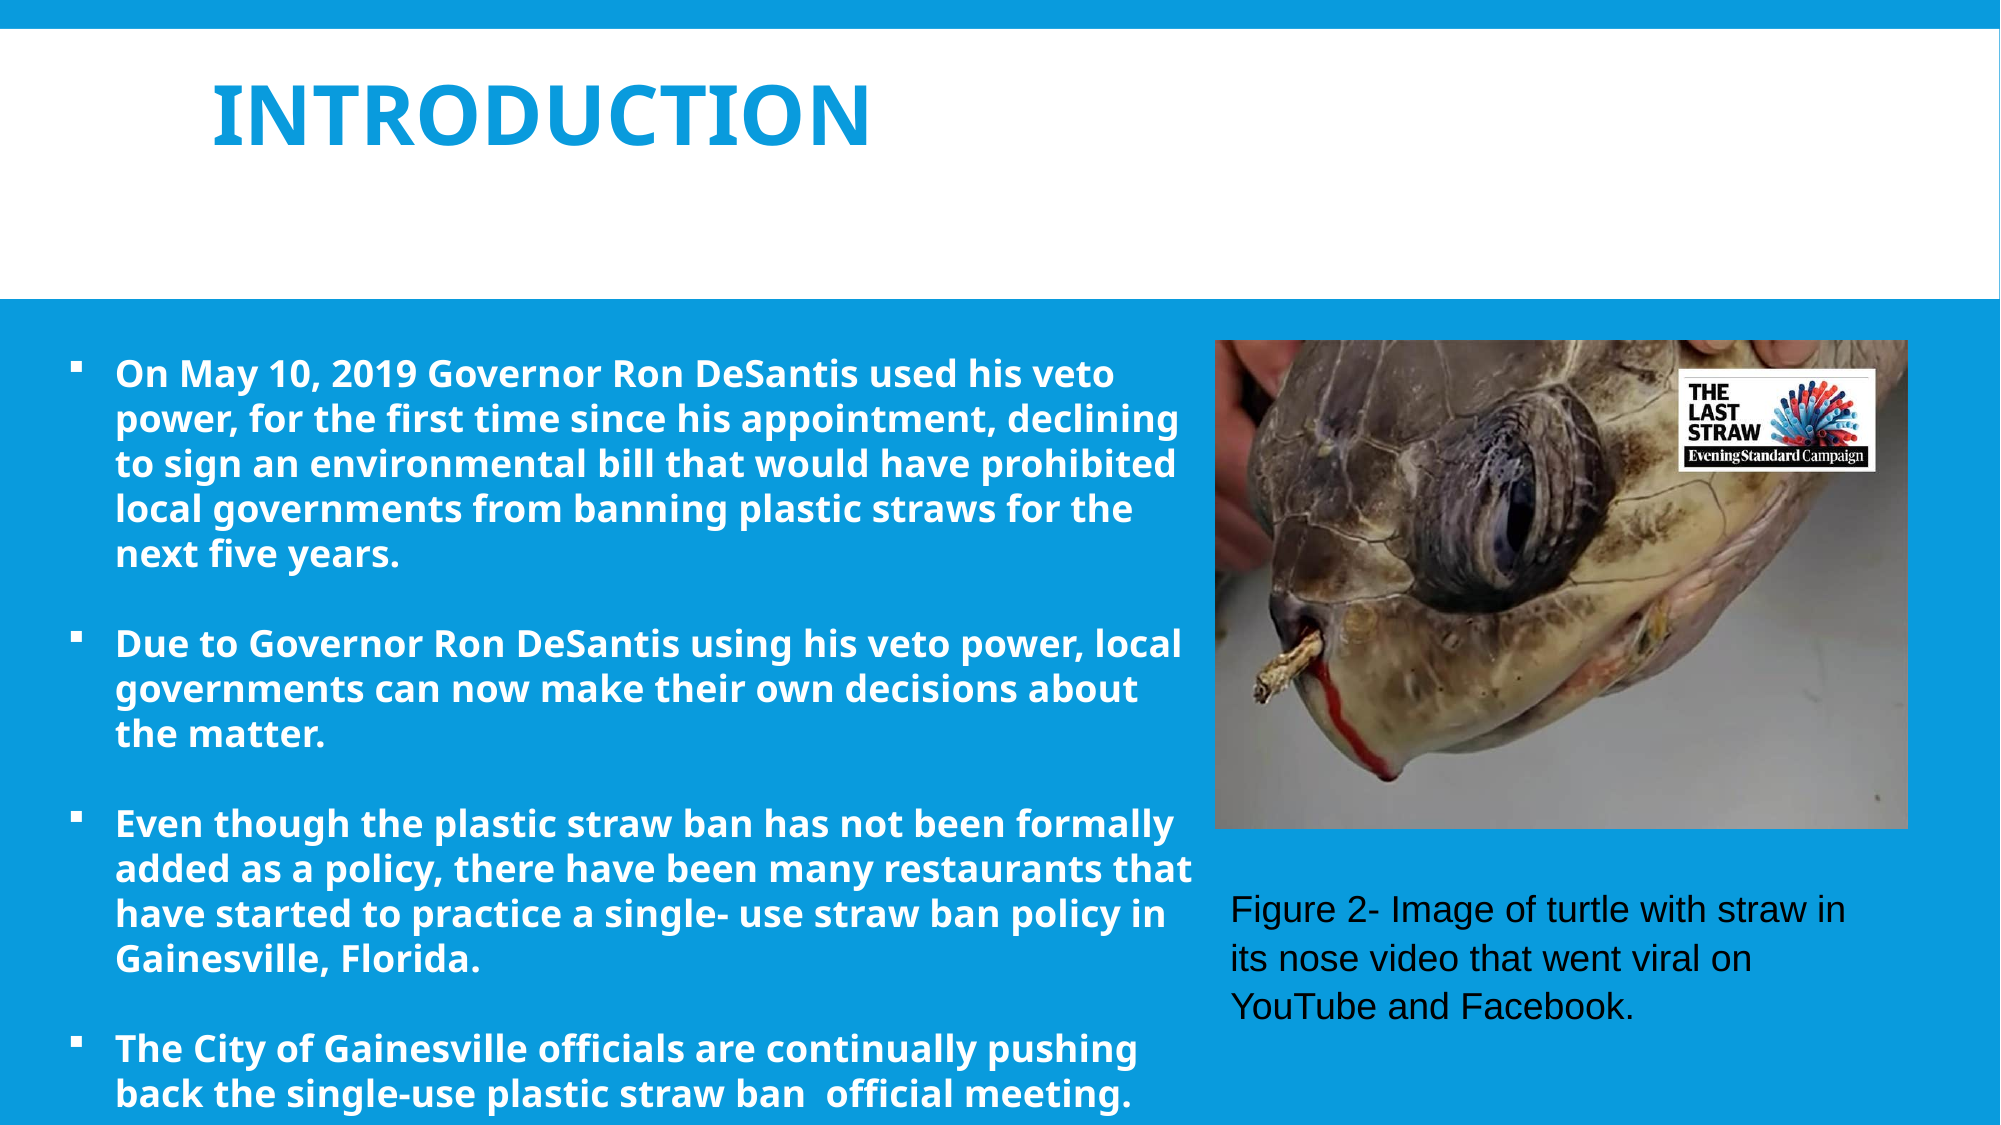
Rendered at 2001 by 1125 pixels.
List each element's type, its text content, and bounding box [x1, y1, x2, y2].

text_box On May 10, 2019 Governor Ron DeSantis used his veto power, for the first time since his appointment, declining to sign an environmental bill that would have prohibited local governments from banning plastic straws for the next five years. Due to Governor Ron DeSantis using his veto power, local governments can now make their own decisions about the matter. Even though the plastic straw ban has not been formally added as a policy, there have been many restaurants that have started to practice a single- use straw ban policy in Gainesville, Florida. The City of Gainesville officials are continually pushing back the single-use plastic straw ban official meeting. [53, 342, 1216, 1125]
title Introduction [197, 46, 1803, 295]
text_box Figure 2- Image of turtle with straw in its nose video that went viral on YouTube and Facebook. [1216, 874, 1908, 1035]
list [1215, 340, 1908, 829]
